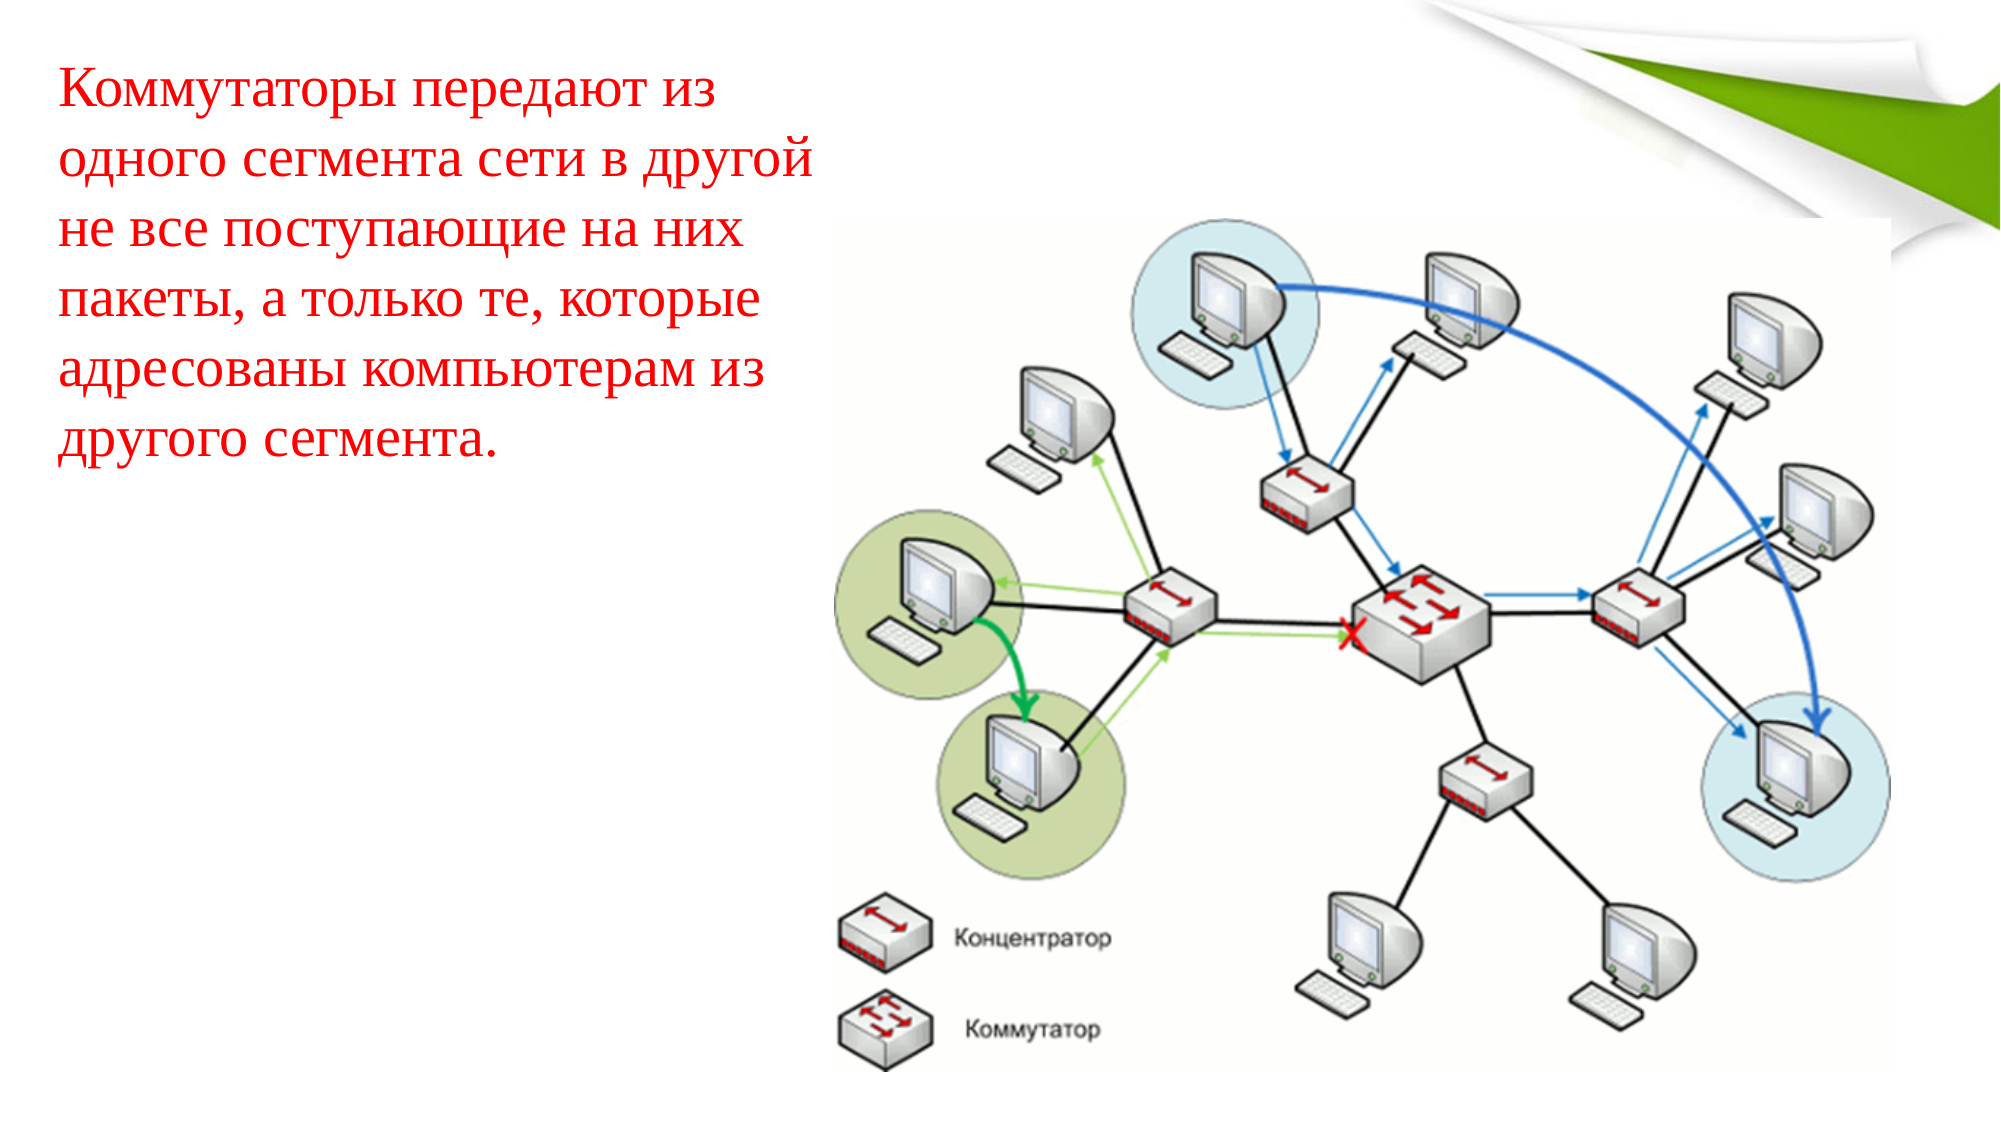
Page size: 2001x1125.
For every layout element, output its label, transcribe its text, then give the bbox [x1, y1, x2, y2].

text_box Коммутаторы передают из одного сегмента сети в другой не все поступающие на них пакеты, а только те, которые адресованы компьютерам из другого сегмента. [43, 40, 835, 476]
picture [0, 0, 2001, 1125]
